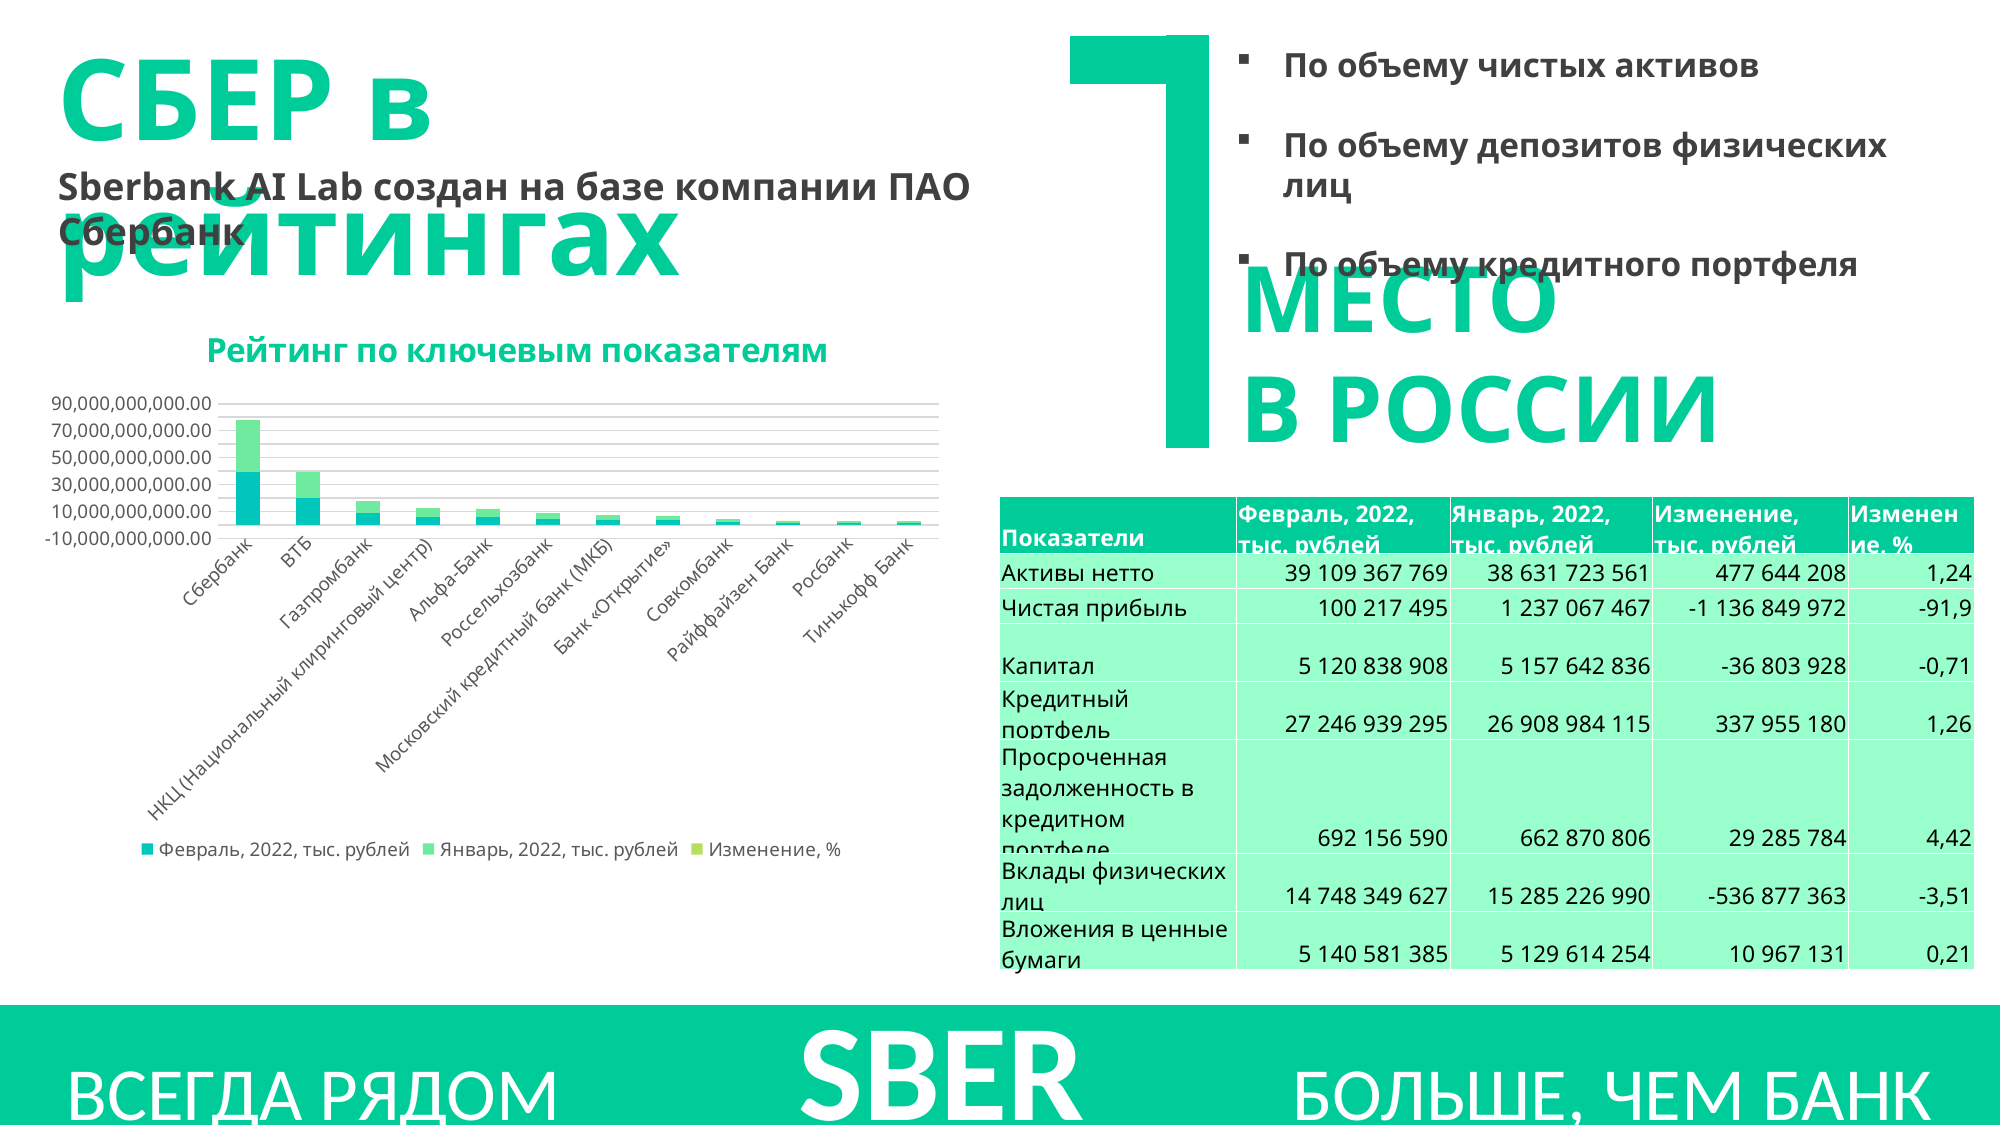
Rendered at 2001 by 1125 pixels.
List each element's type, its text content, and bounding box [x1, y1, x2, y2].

table_cell 1,24 [1849, 554, 1974, 588]
table_cell -1 136 849 972 [1653, 589, 1848, 623]
table_cell 29 285 784 [1653, 740, 1848, 853]
table_cell 5 120 838 908 [1237, 624, 1450, 681]
text_box [1070, 36, 1170, 84]
table_cell -536 877 363 [1653, 854, 1848, 911]
text_box Sberbank AI Lab создан на базе компании ПАО Сбербанк [43, 155, 1017, 261]
table_cell -36 803 928 [1653, 624, 1848, 681]
table_cell 337 955 180 [1653, 682, 1848, 739]
table_cell 1,26 [1849, 682, 1974, 739]
table_cell 39 109 367 769 [1237, 554, 1450, 588]
table_cell -0,71 [1849, 624, 1974, 681]
table_header Изменение, тыс. рублей [1653, 497, 1848, 553]
table_cell 10 967 131 [1653, 912, 1848, 969]
text_box СБЕР в рейтингах [43, 20, 938, 155]
table_cell 26 908 984 115 [1451, 682, 1652, 739]
table_cell Активы нетто [1000, 554, 1236, 588]
table_cell 5 157 642 836 [1451, 624, 1652, 681]
table_cell 477 644 208 [1653, 554, 1848, 588]
table_header Февраль, 2022, тыс. рублей [1237, 497, 1450, 553]
chart [26, 309, 958, 869]
text_box [1166, 35, 1209, 448]
text_box СБЕР в рейтингах [43, 261, 938, 306]
table_cell Просроченная задолженность в кредитном портфеле [1000, 740, 1236, 853]
table_cell Чистая прибыль [1000, 589, 1236, 623]
table_cell 14 748 349 627 [1237, 854, 1450, 911]
table_cell 1 237 067 467 [1451, 589, 1652, 623]
text_box По объему чистых активов По объему депозитов физических лиц По объему кредитного портфеля [1221, 36, 1937, 291]
table_cell 5 140 581 385 [1237, 912, 1450, 969]
table_cell Вклады физических лиц [1000, 854, 1236, 911]
table_cell 692 156 590 [1237, 740, 1450, 853]
table_cell Капитал [1000, 624, 1236, 681]
table_cell 4,42 [1849, 740, 1974, 853]
table_cell 662 870 806 [1451, 740, 1652, 853]
table_cell Кредитный портфель [1000, 682, 1236, 739]
table_header Изменение, % [1849, 497, 1974, 553]
table_header Январь, 2022, тыс. рублей [1451, 497, 1652, 553]
table_cell 27 246 939 295 [1237, 682, 1450, 739]
text_box МЕСТО В РОССИИ [1225, 291, 1914, 469]
table_cell 38 631 723 561 [1451, 554, 1652, 588]
text_box ВСЕГДА РЯДОМ SBER БОЛЬШЕ, ЧЕМ БАНК [0, 1005, 2000, 1125]
table_header Показатели [1000, 497, 1236, 553]
table_cell 5 129 614 254 [1451, 912, 1652, 969]
table_cell -91,9 [1849, 589, 1974, 623]
table_cell Вложения в ценные бумаги [1000, 912, 1236, 969]
table_cell 15 285 226 990 [1451, 854, 1652, 911]
table_cell 0,21 [1849, 912, 1974, 969]
table_cell 100 217 495 [1237, 589, 1450, 623]
table_cell -3,51 [1849, 854, 1974, 911]
